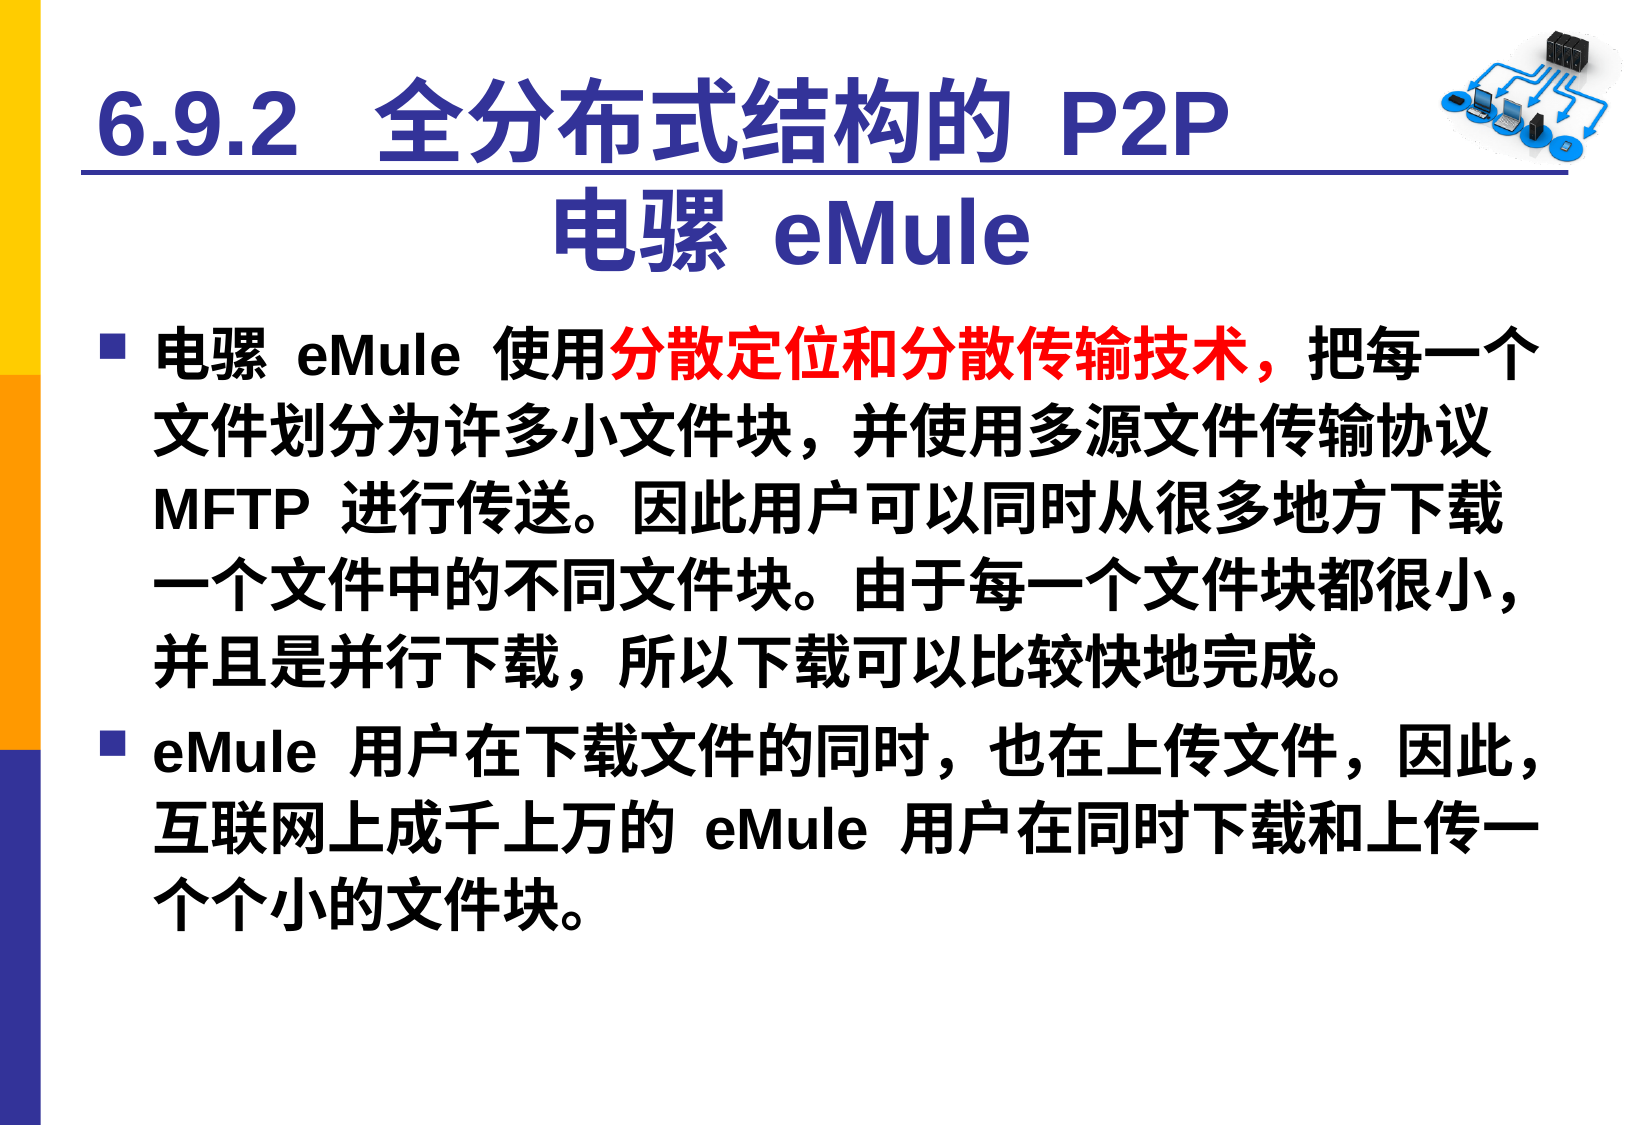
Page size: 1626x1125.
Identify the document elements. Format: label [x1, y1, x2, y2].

picture [1569, 30, 1624, 165]
title [81, 30, 1569, 291]
list [81, 302, 1569, 1006]
